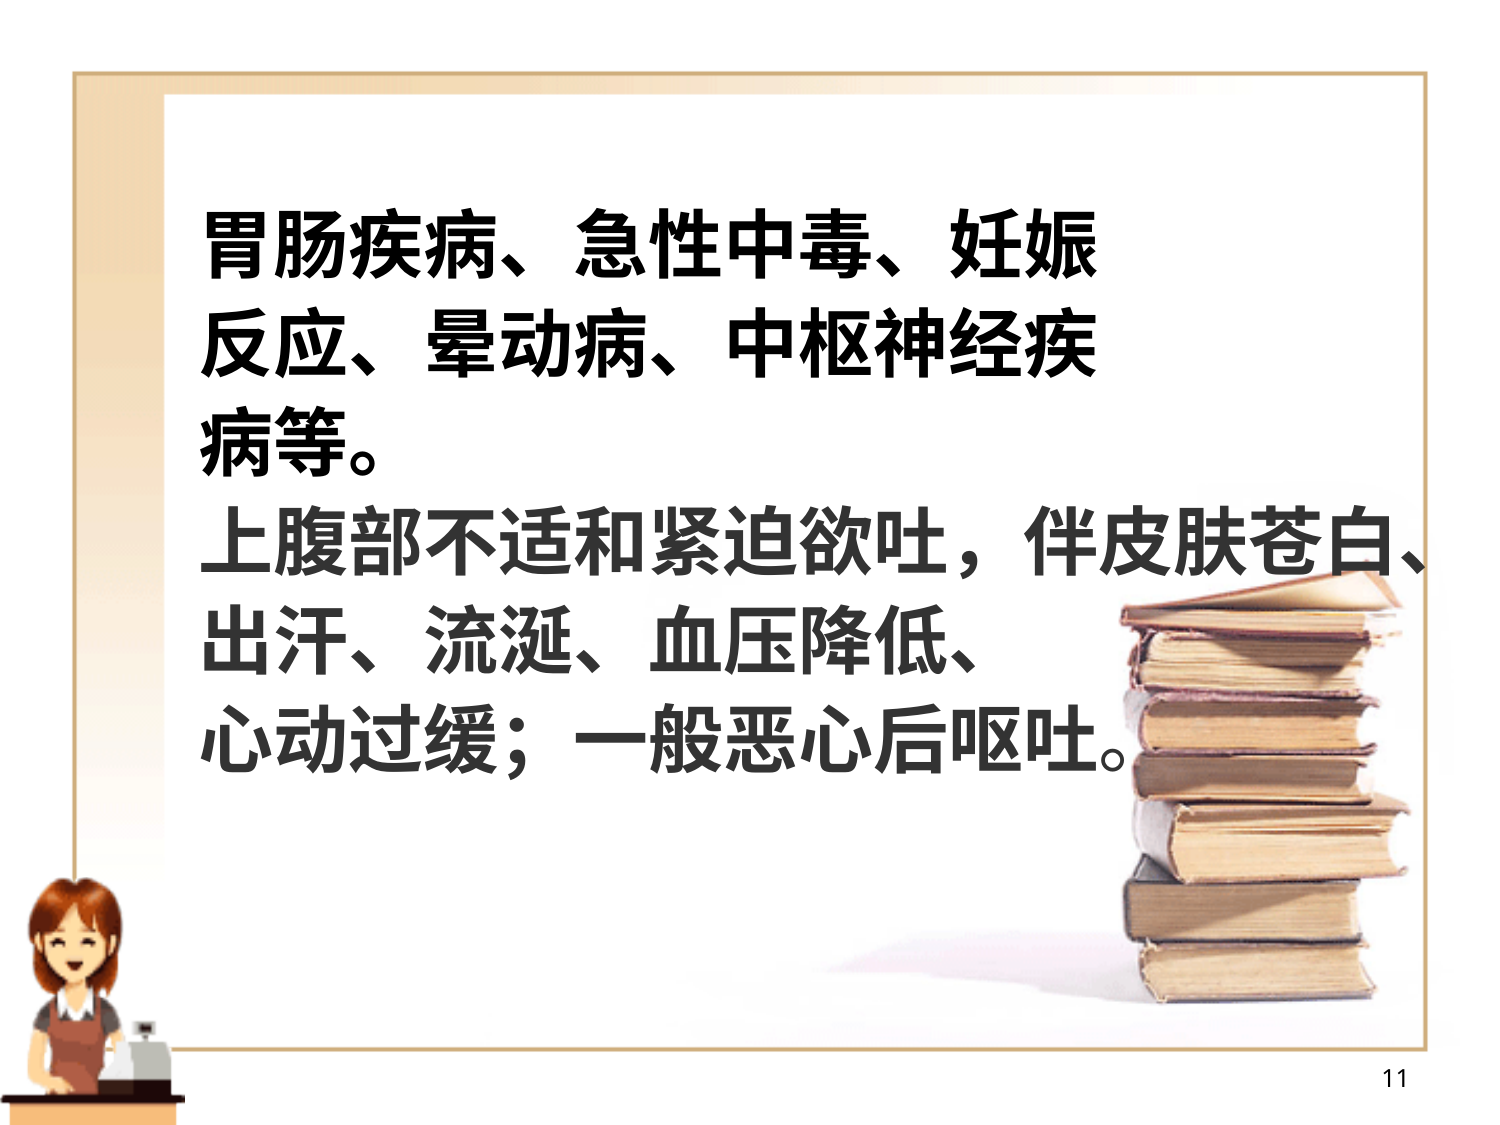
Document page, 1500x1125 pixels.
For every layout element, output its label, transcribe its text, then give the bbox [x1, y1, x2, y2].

slide_number 11 [1074, 1054, 1425, 1108]
title 胃肠疾病、急性中毒、妊娠 反应、晕动病、中枢神经疾 病等。 上腹部不适和紧迫欲吐，伴皮肤苍白、出汗、流涎、血压降低、 心动过缓；一般恶心后呕吐。 [183, 42, 1424, 1118]
picture [0, 0, 1500, 1125]
